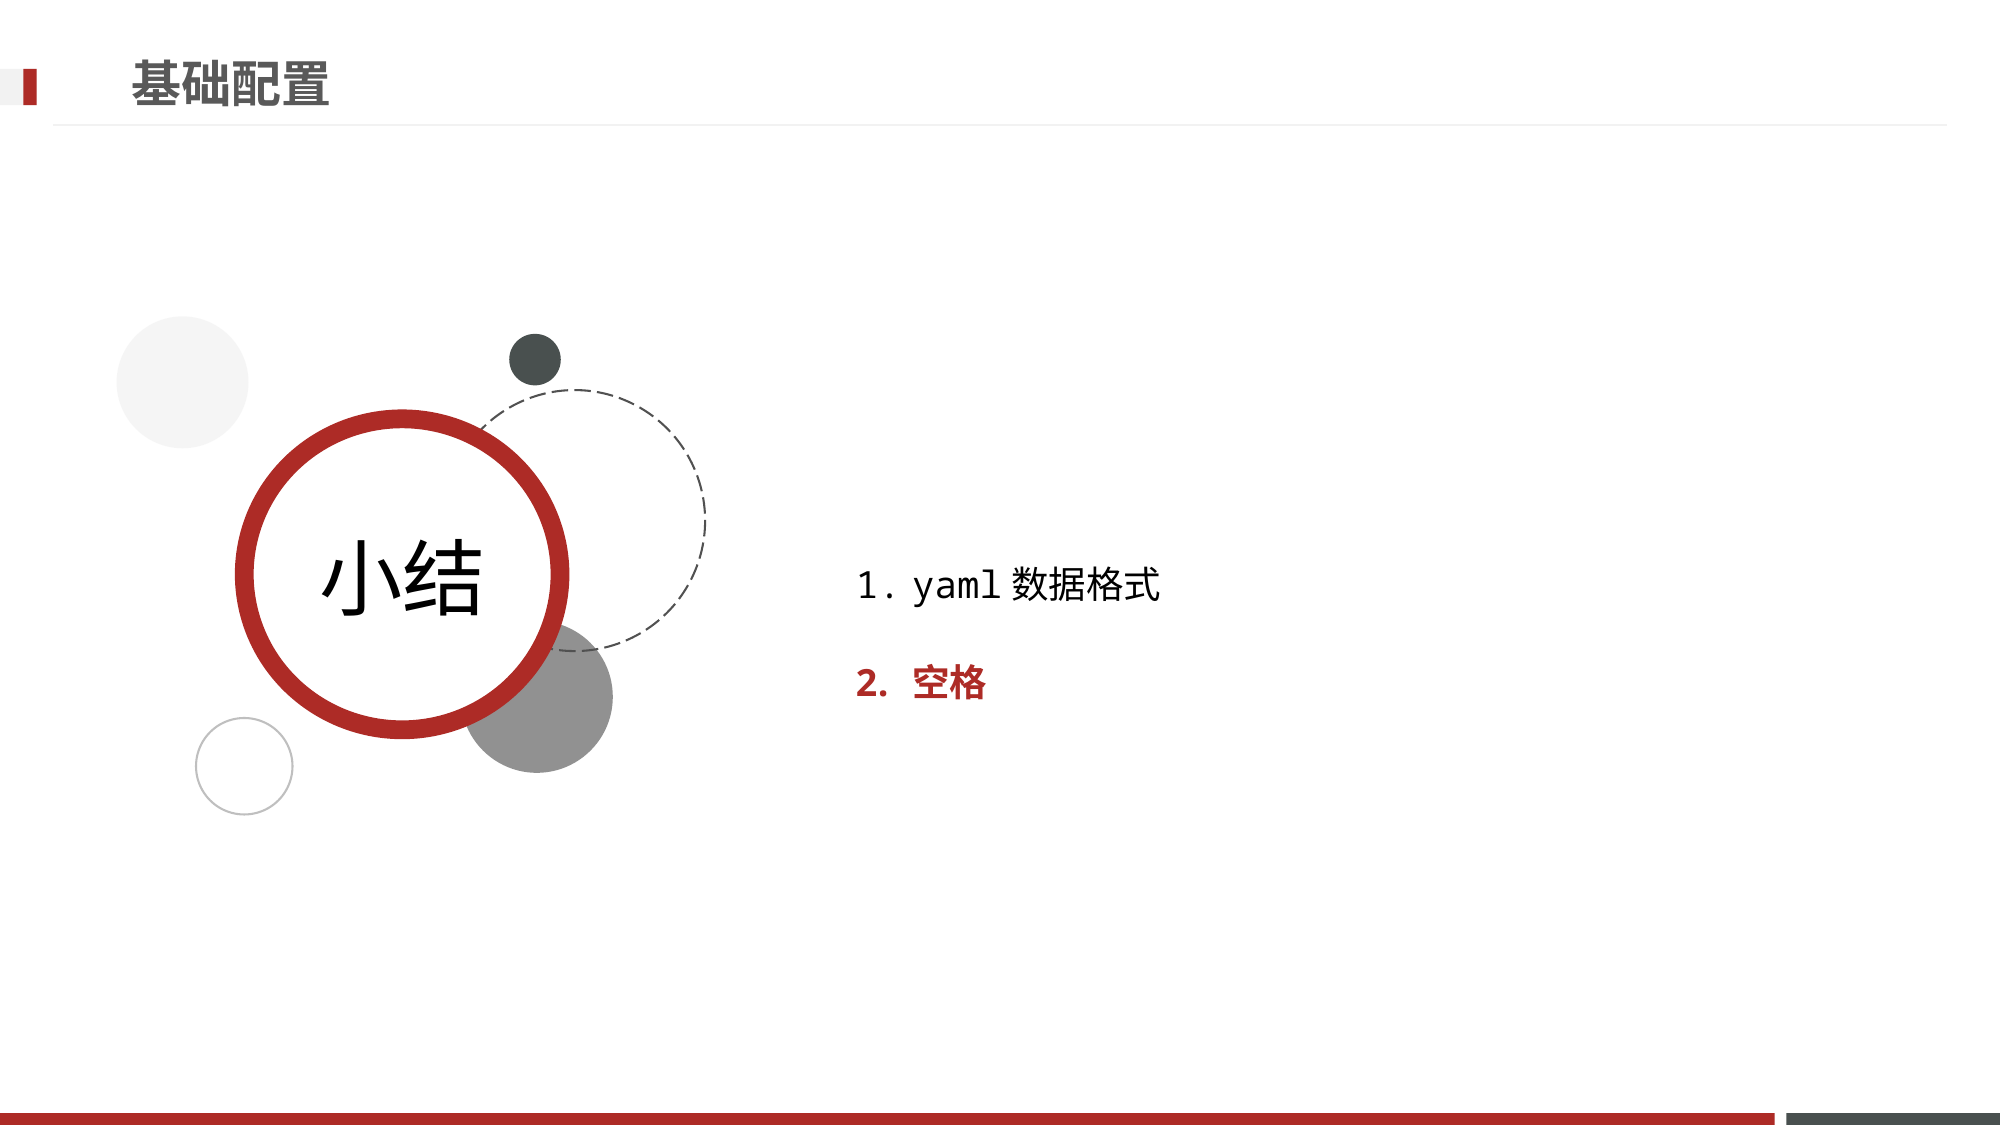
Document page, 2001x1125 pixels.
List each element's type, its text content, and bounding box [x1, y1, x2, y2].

list yaml数据格式 空格 [841, 239, 1786, 980]
title 基础配置 [116, 40, 1556, 125]
